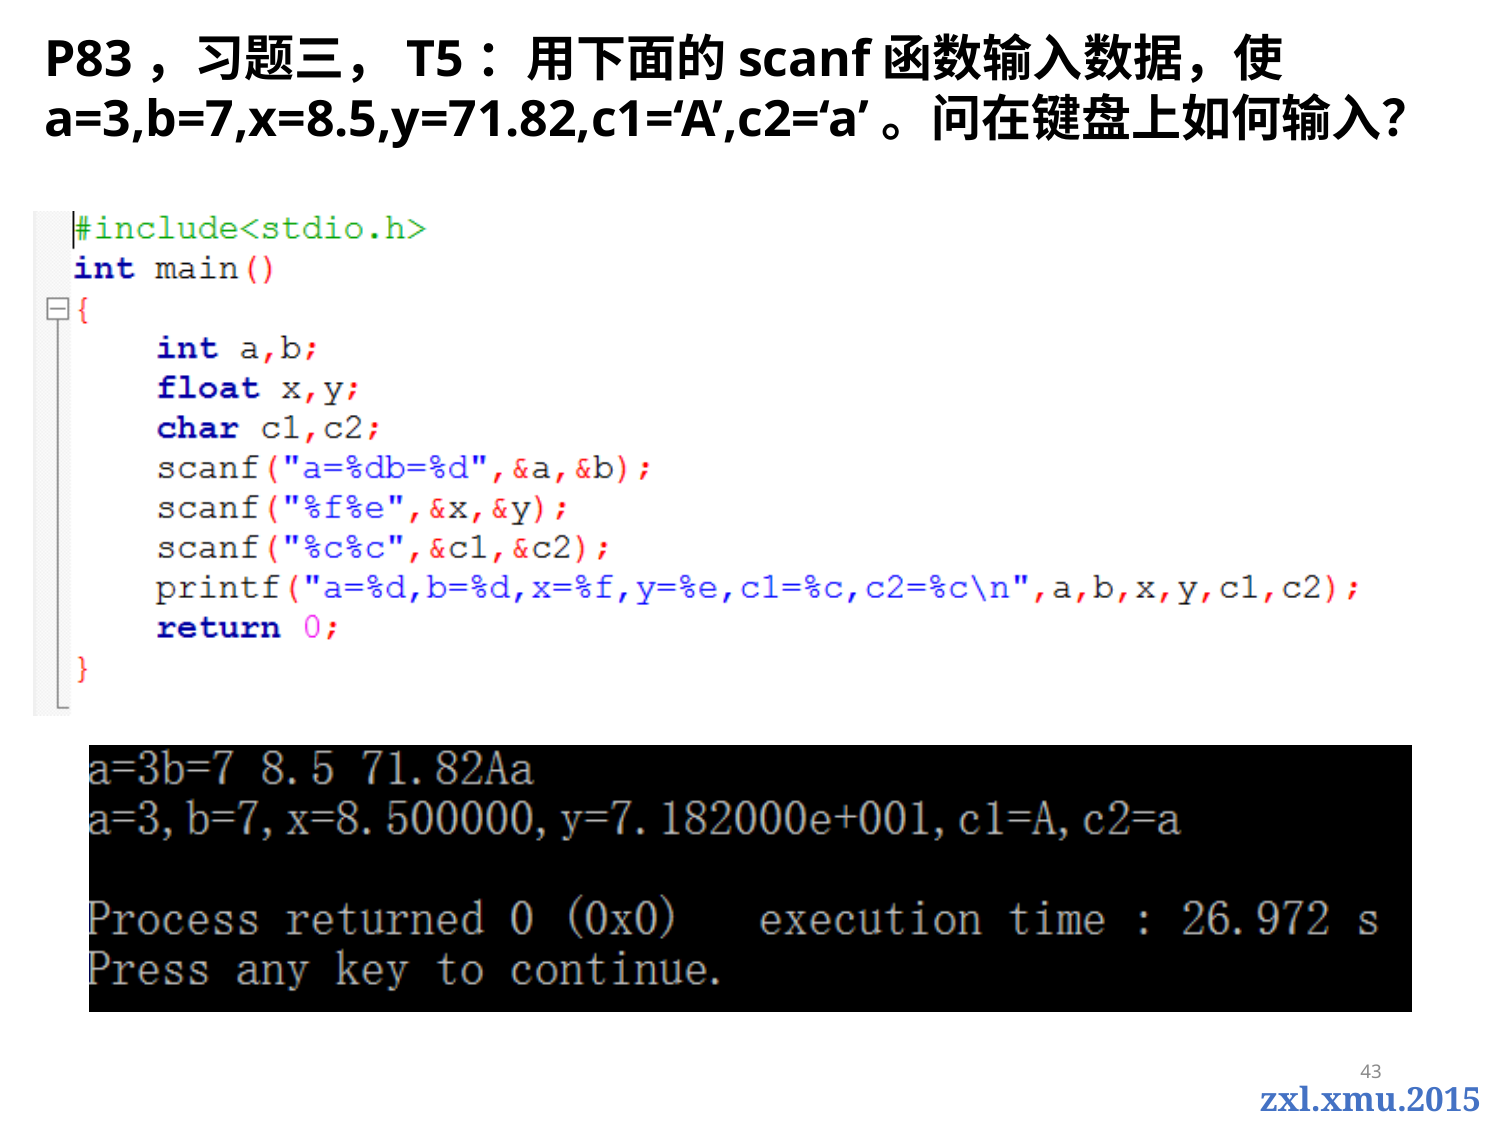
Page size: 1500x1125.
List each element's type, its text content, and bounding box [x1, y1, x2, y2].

text_box P83，习题三，T5：用下面的scanf函数输入数据，使a=3,b=7,x=8.5,y=71.82,c1=‘A’,c2=‘a’。问在键盘上如何输入？ [29, 19, 1471, 154]
picture [89, 745, 1412, 1012]
slide_number 43 [1059, 1042, 1397, 1103]
picture [33, 211, 1389, 717]
